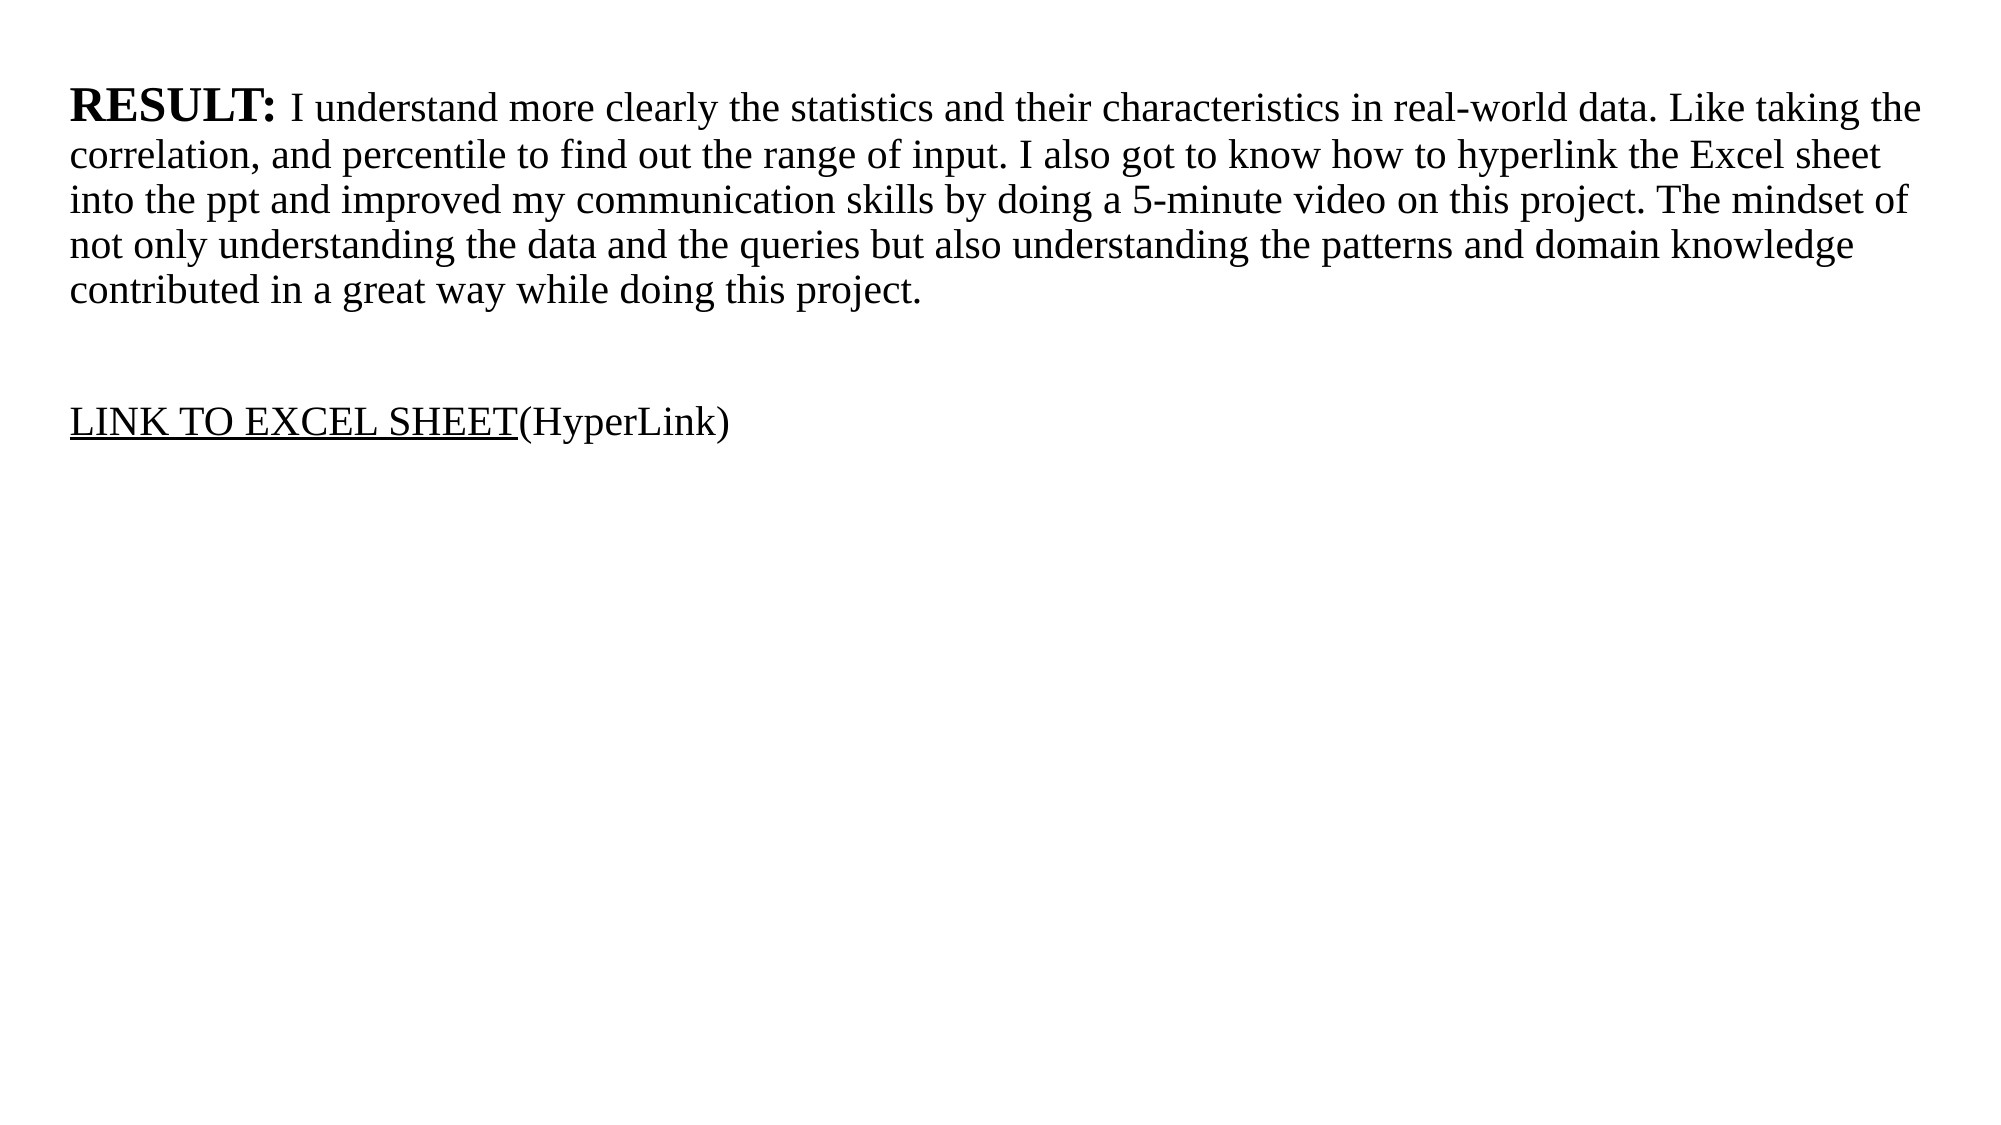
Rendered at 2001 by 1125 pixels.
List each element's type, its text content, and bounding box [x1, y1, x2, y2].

subtitle RESULT: I understand more clearly the statistics and their characteristics in real-world data. Like taking the correlation, and percentile to find out the range of input. I also got to know how to hyperlink the Excel sheet into the ppt and improved my communication skills by doing a 5-minute video on this project. The mindset of not only understanding the data and the queries but also understanding the patterns and domain knowledge contributed in a great way while doing this project. LINK TO EXCEL SHEET(HyperLink) [54, 70, 1961, 1107]
